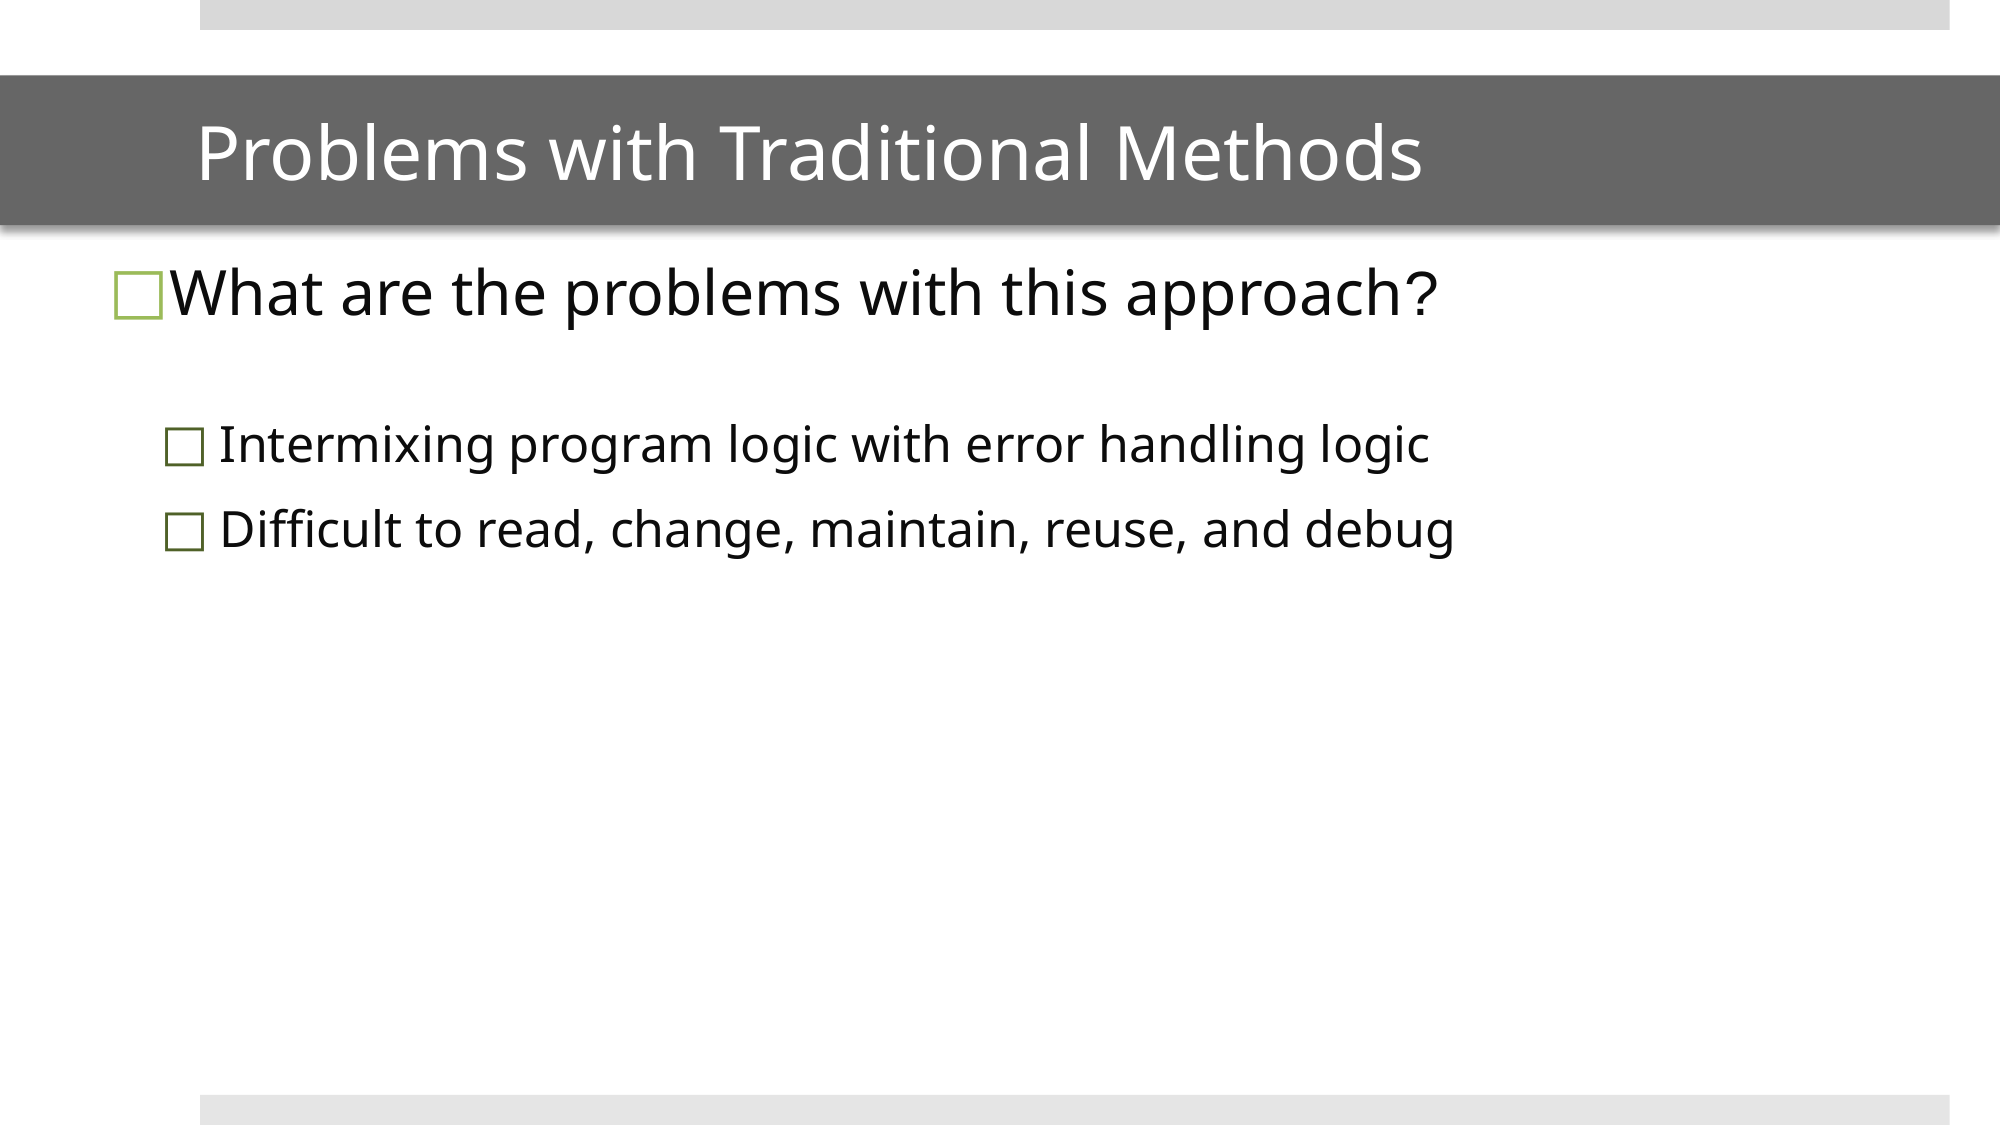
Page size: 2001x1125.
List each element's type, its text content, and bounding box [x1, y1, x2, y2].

title Problems with Traditional Methods [0, 75, 2000, 226]
list What are the problems with this approach? Intermixing program logic with error handling logic Difficult to read, change, maintain, reuse, and debug [92, 245, 1886, 1068]
